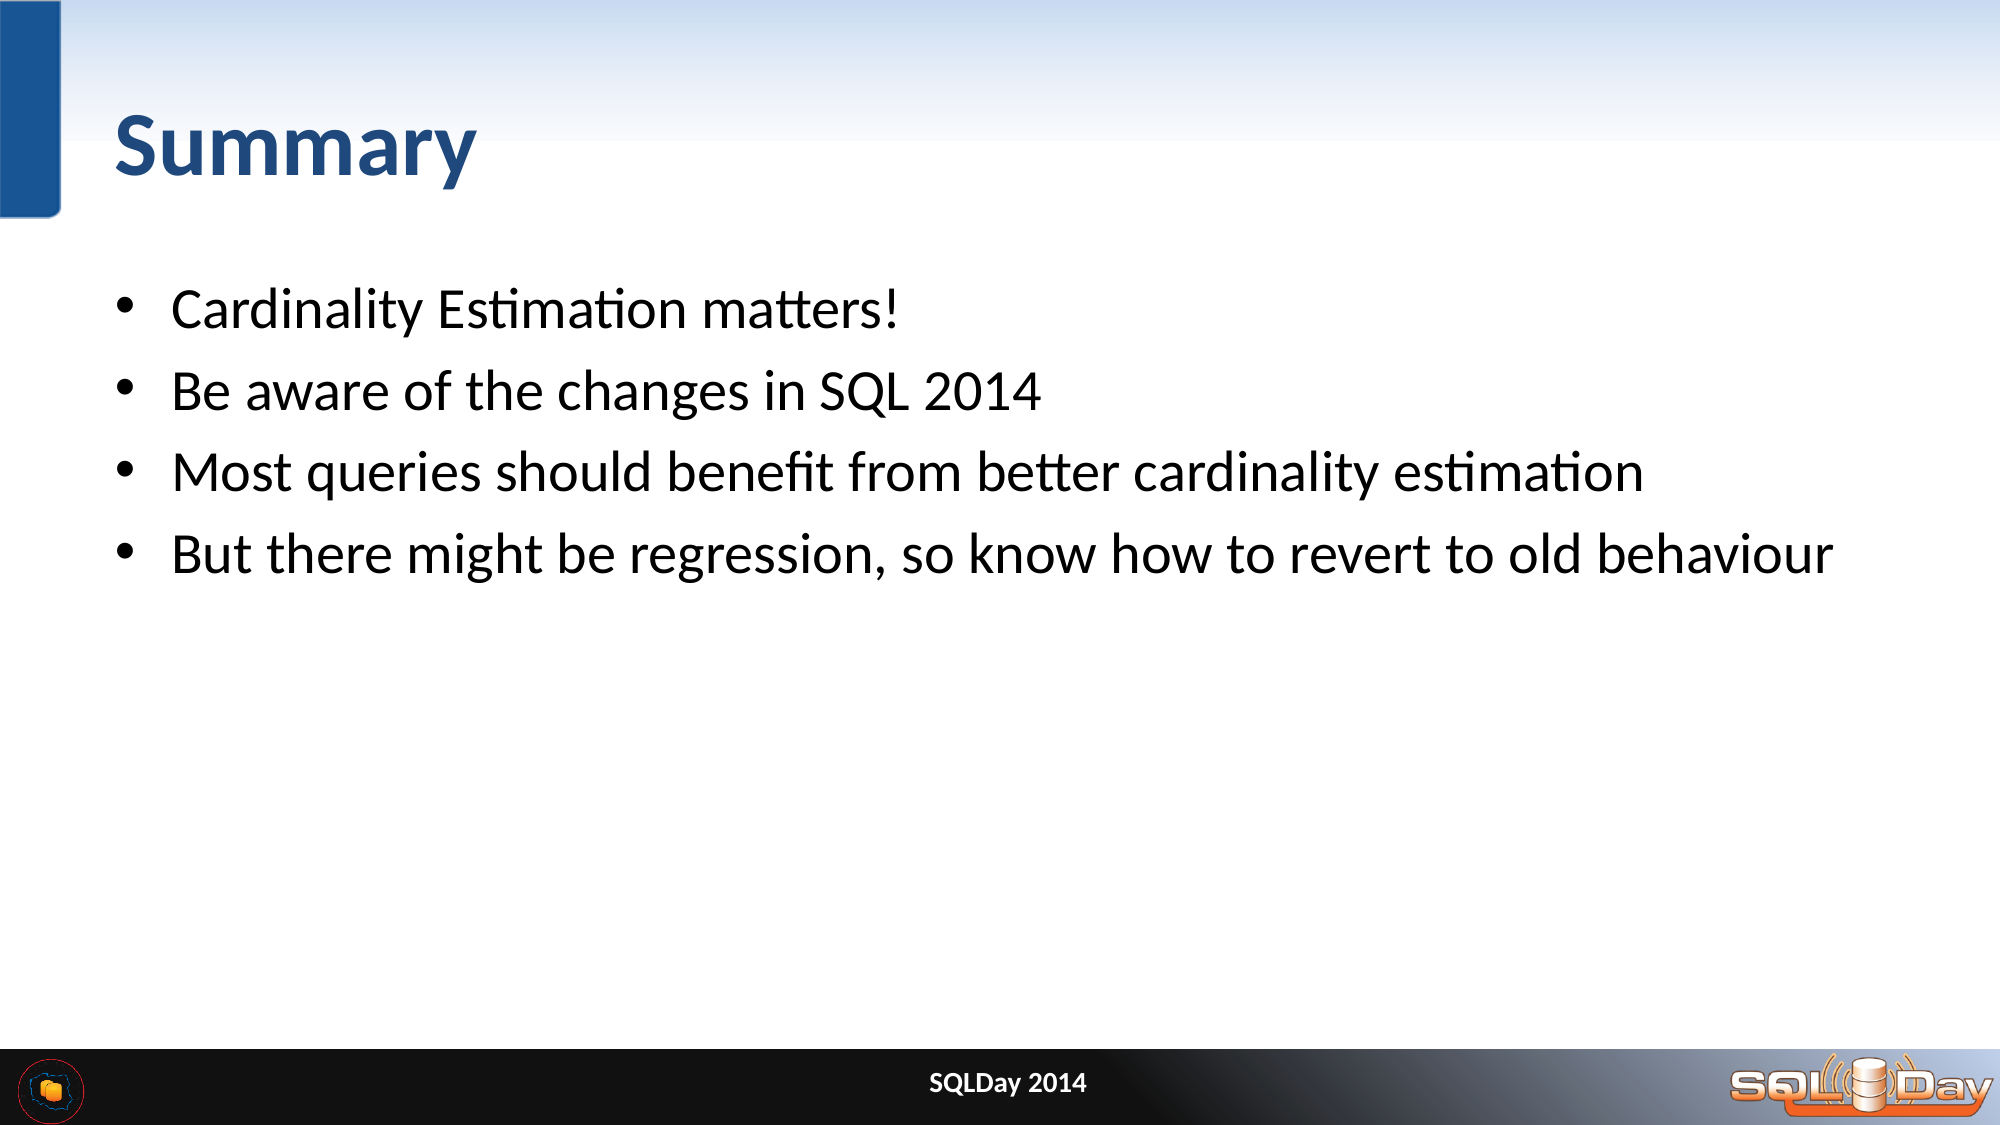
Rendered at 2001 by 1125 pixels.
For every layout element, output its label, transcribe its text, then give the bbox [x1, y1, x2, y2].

picture [16, 1057, 85, 1125]
footer SQLDay 2014 [566, 1050, 1450, 1113]
picture [0, 0, 62, 219]
picture [1730, 1053, 1994, 1117]
list Cardinality Estimation matters! Be aware of the changes in SQL 2014 Most queries should benefit from better cardinality estimation But there might be regression, so know how to revert to old behaviour [99, 262, 1900, 1005]
title Summary [99, 45, 1900, 233]
